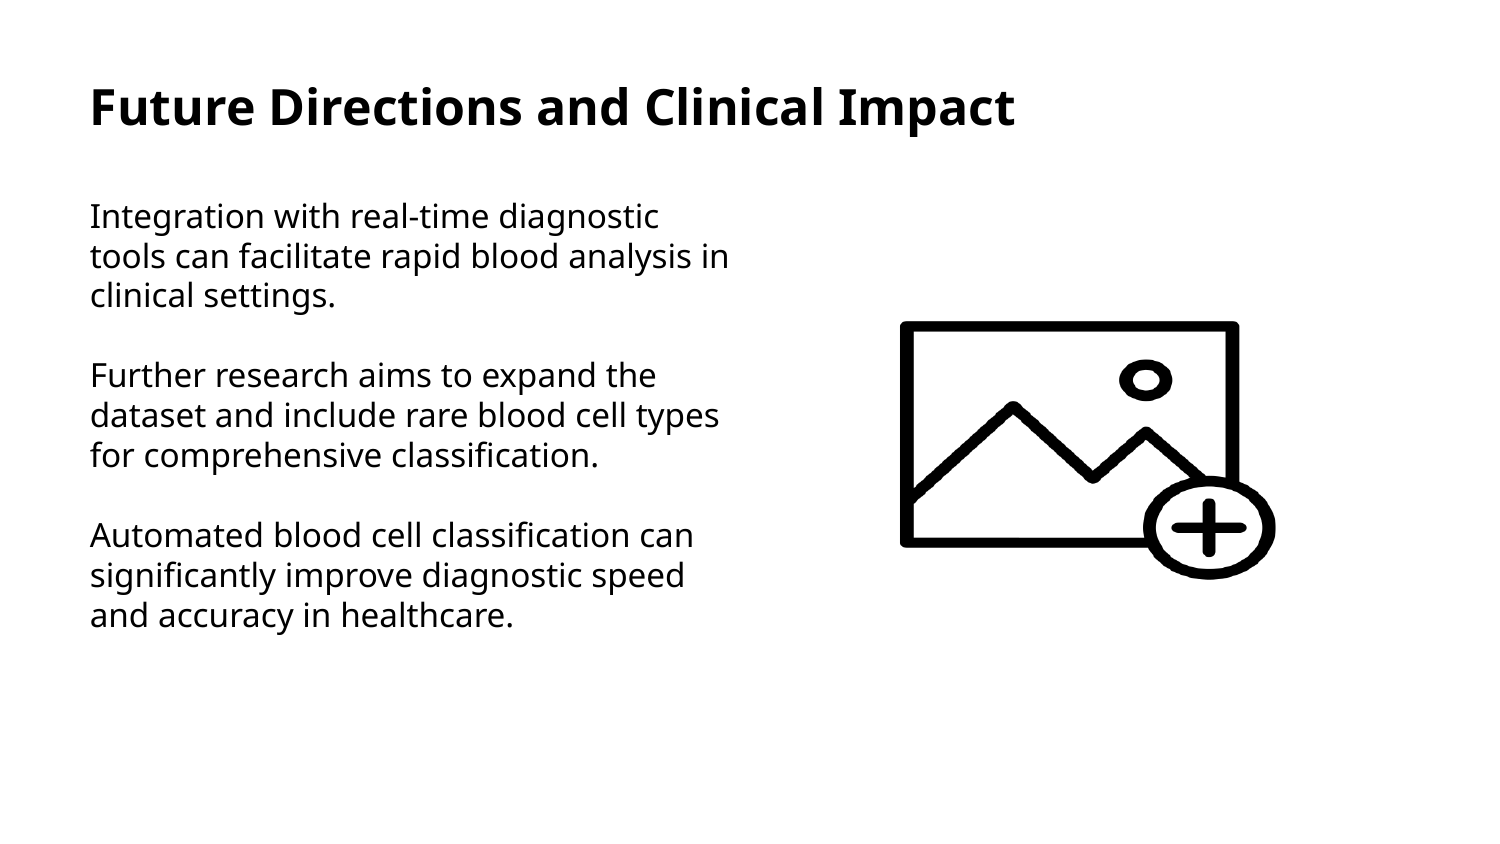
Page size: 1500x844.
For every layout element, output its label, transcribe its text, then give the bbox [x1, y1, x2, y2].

text_box Integration with real-time diagnostic tools can facilitate rapid blood analysis in clinical settings. Further research aims to expand the dataset and include rare blood cell types for comprehensive classification. Automated blood cell classification can significantly improve diagnostic speed and accuracy in healthcare. [74, 187, 749, 713]
picture [749, 187, 1425, 713]
text_box Future Directions and Clinical Impact [74, 37, 1425, 173]
